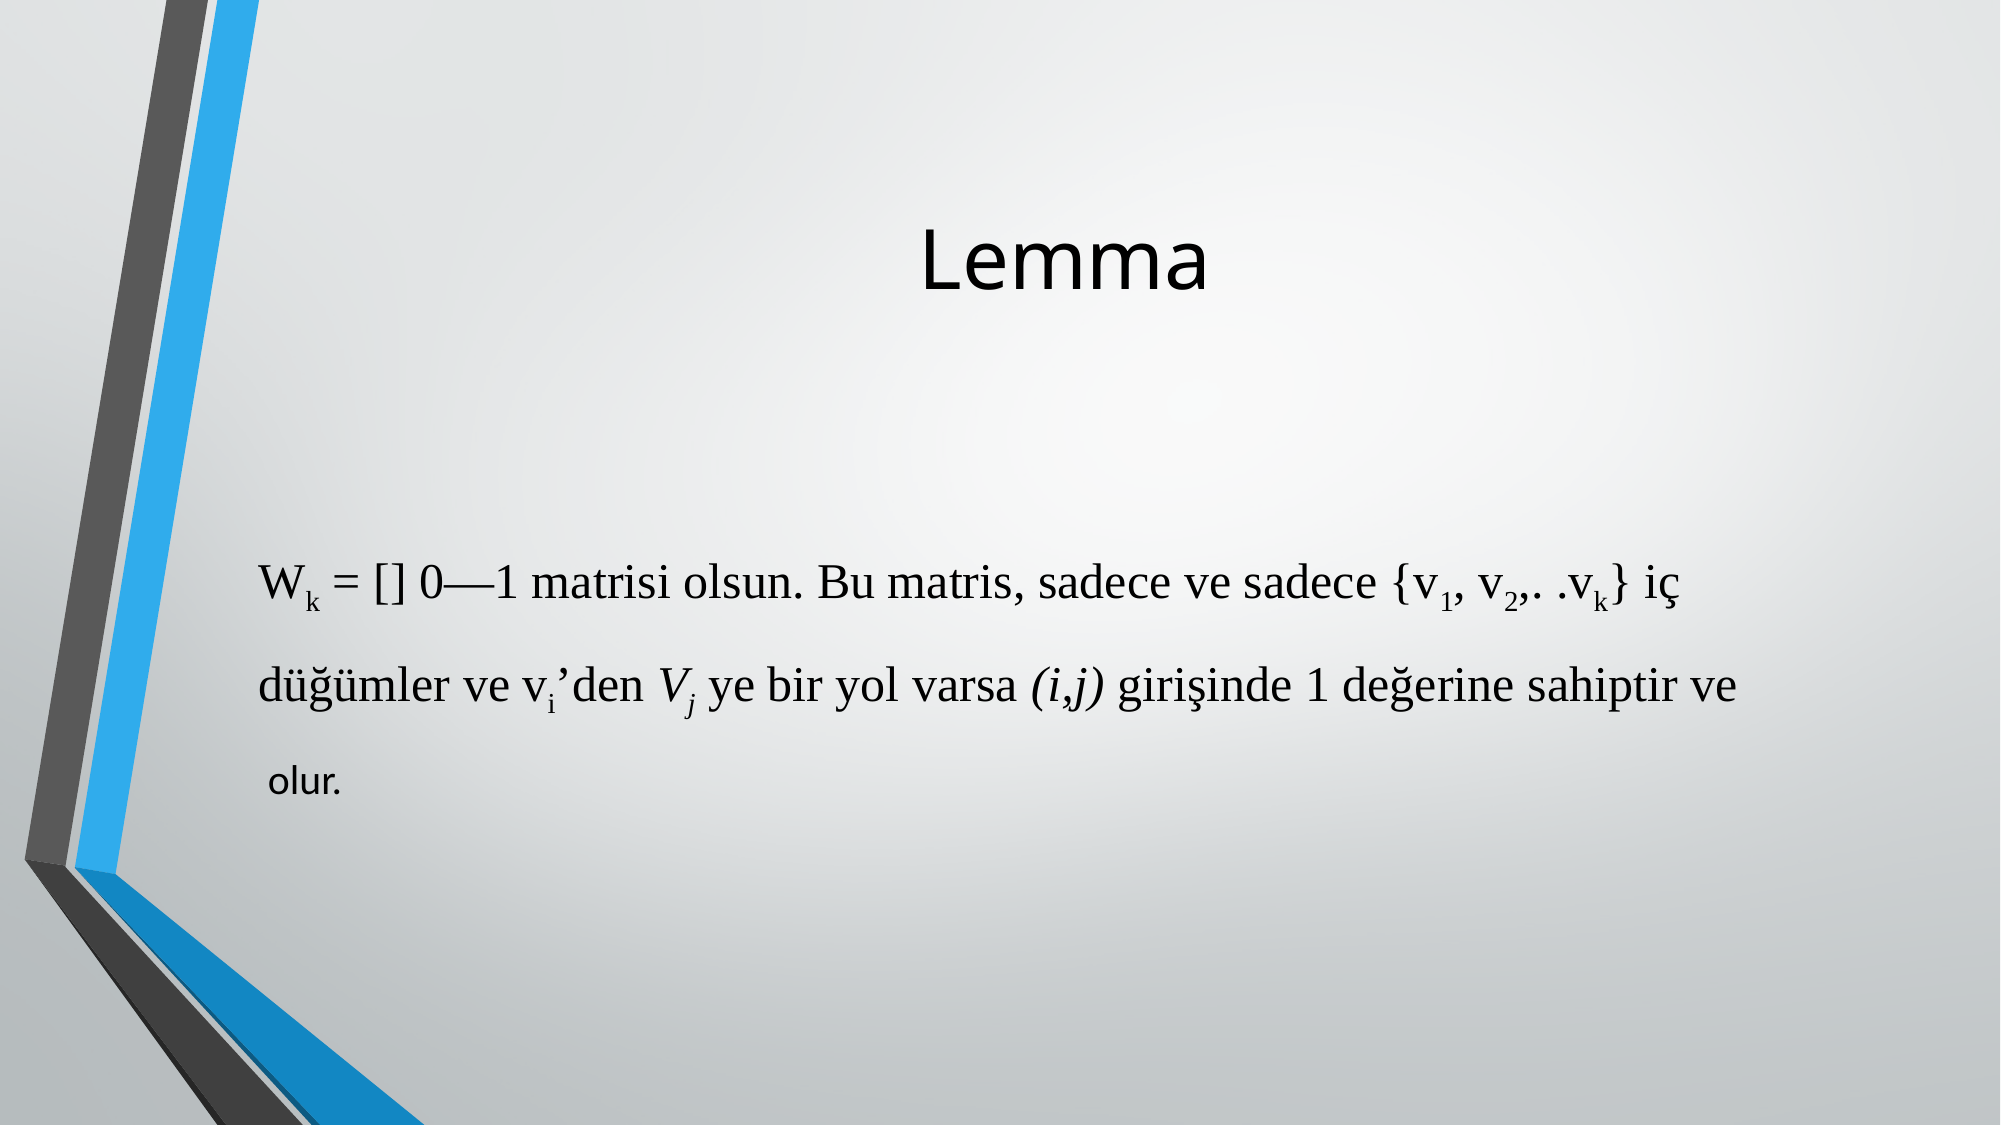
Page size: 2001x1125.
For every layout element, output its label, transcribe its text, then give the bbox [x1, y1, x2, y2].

title Lemma [243, 112, 1887, 400]
